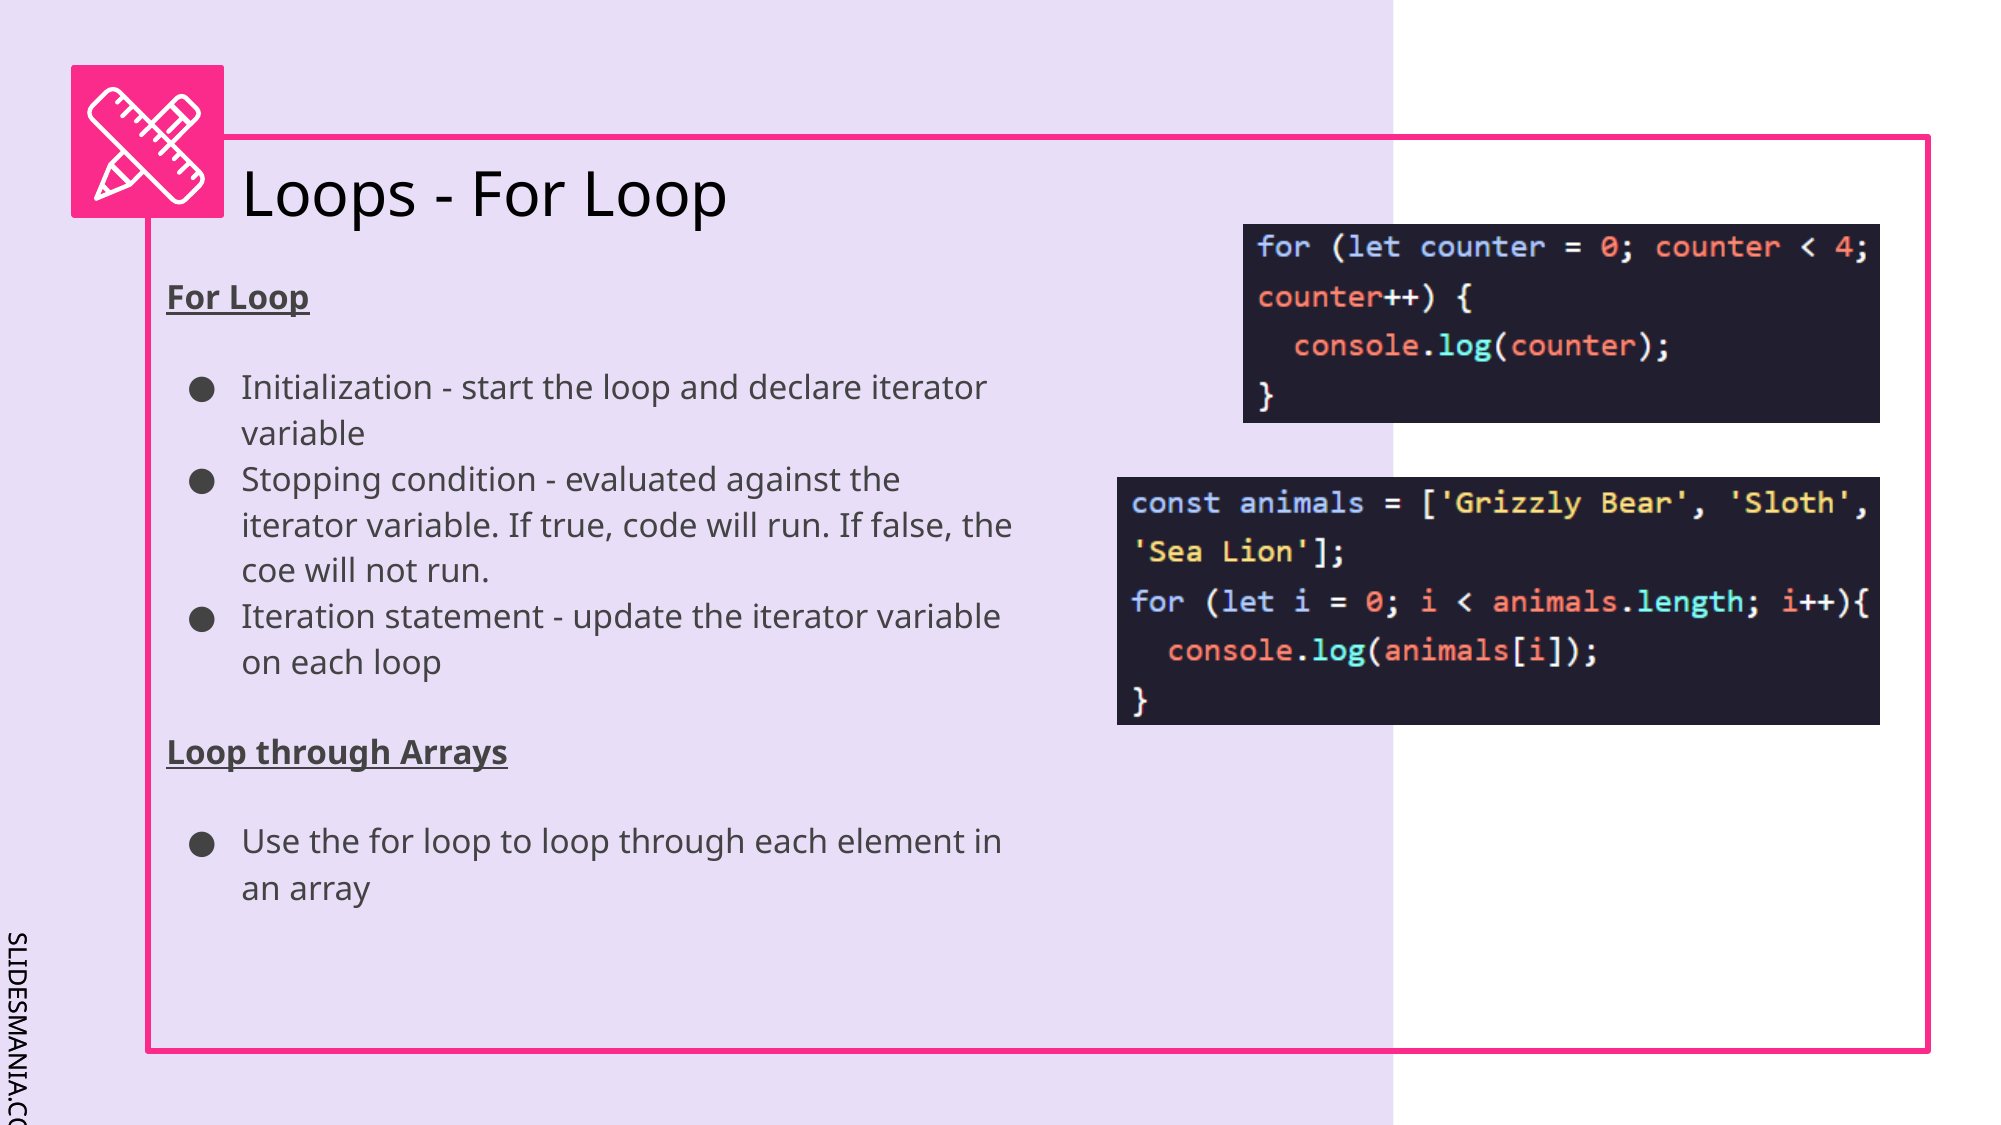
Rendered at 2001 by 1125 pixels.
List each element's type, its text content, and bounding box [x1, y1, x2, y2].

title Loops - For Loop [221, 132, 1522, 251]
text_box [87, 86, 205, 205]
list For Loop Initialization - start the loop and declare iterator variable Stopping condition - evaluated against the iterator variable. If true, code will run. If false, the coe will not run. Iteration statement - update the iterator variable on each loop Loop through Arrays Use the for loop to loop through each element in an array [146, 250, 1046, 1050]
picture [1116, 476, 1880, 725]
picture [1243, 223, 1880, 423]
